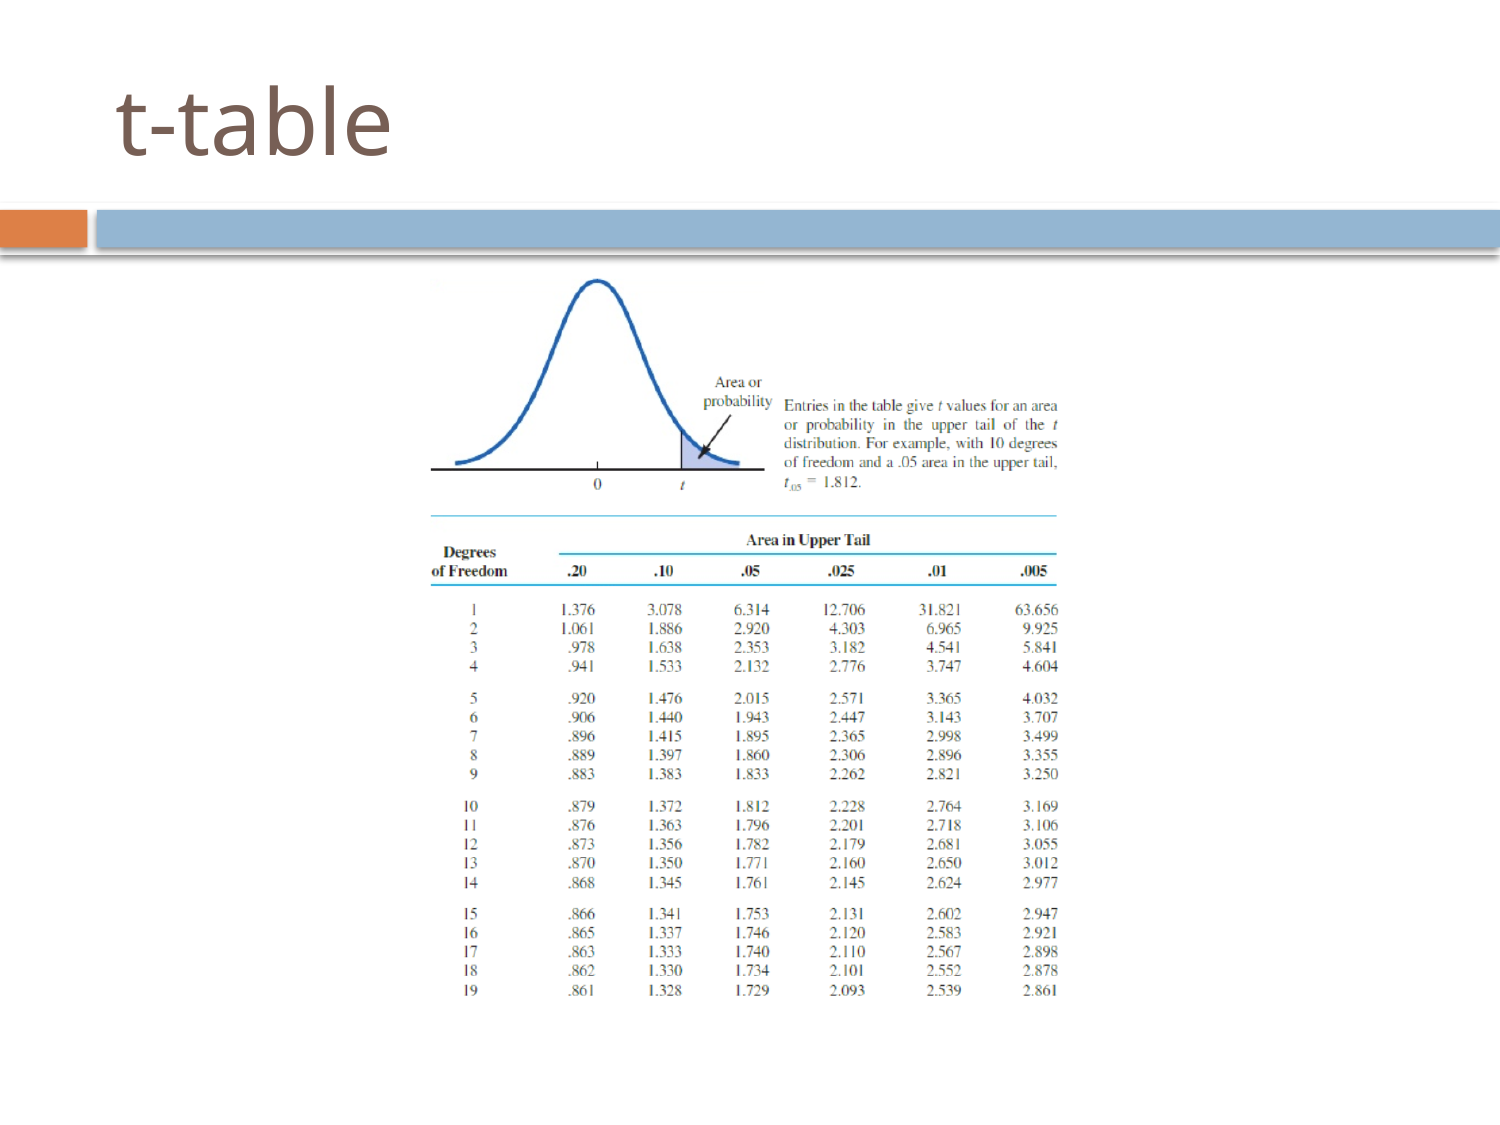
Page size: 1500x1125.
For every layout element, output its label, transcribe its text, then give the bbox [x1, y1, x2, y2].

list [412, 274, 1126, 1013]
title t-table [100, 37, 1438, 200]
